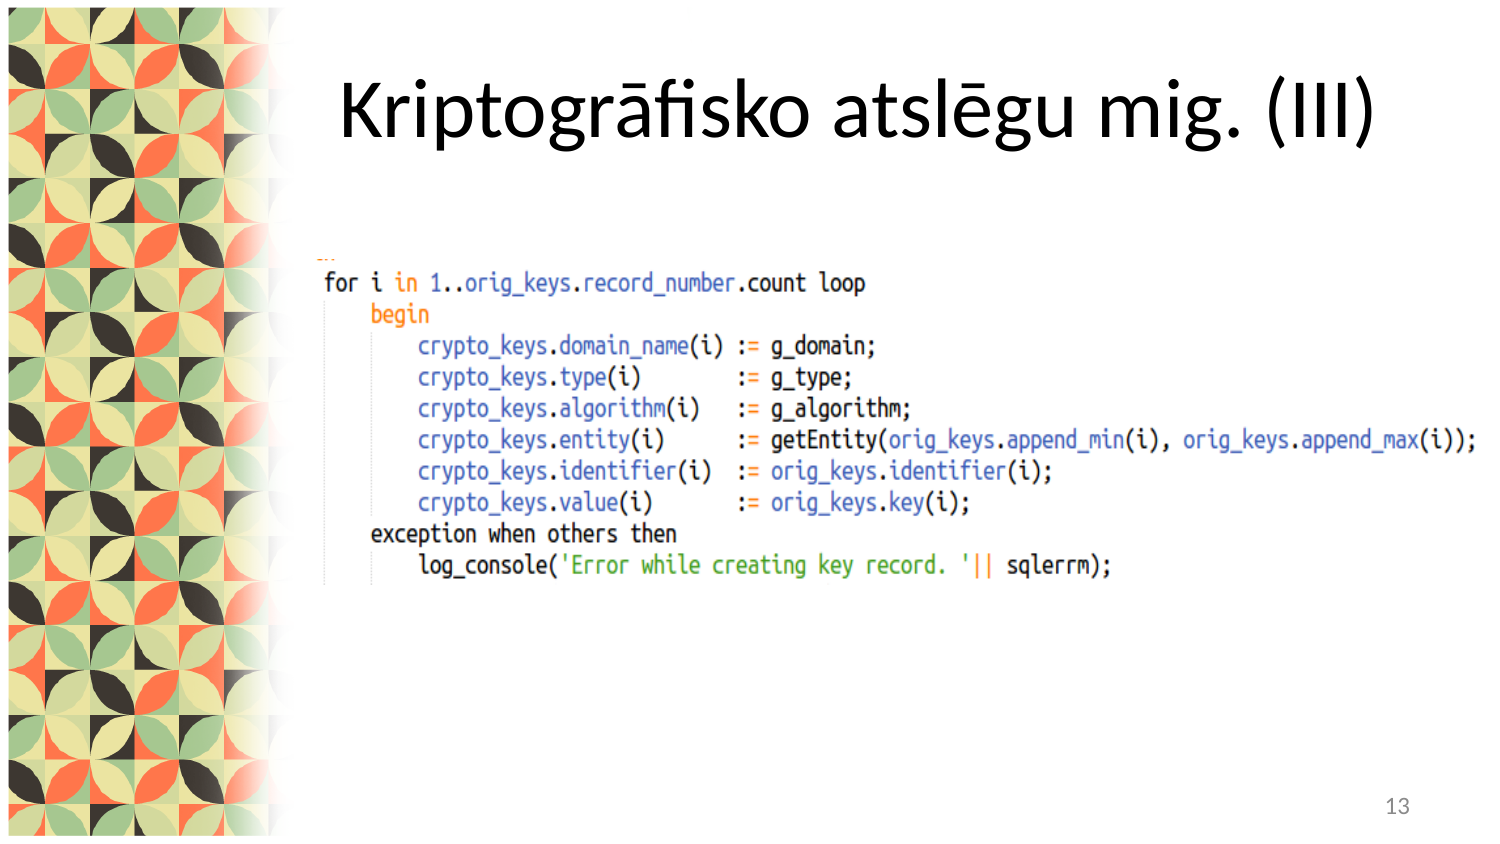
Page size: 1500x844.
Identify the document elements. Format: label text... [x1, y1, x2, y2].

title Kriptogrāfisko atslēgu mig. (III) [324, 33, 1425, 175]
picture [0, 0, 1500, 844]
slide_number 13 [1074, 782, 1425, 827]
